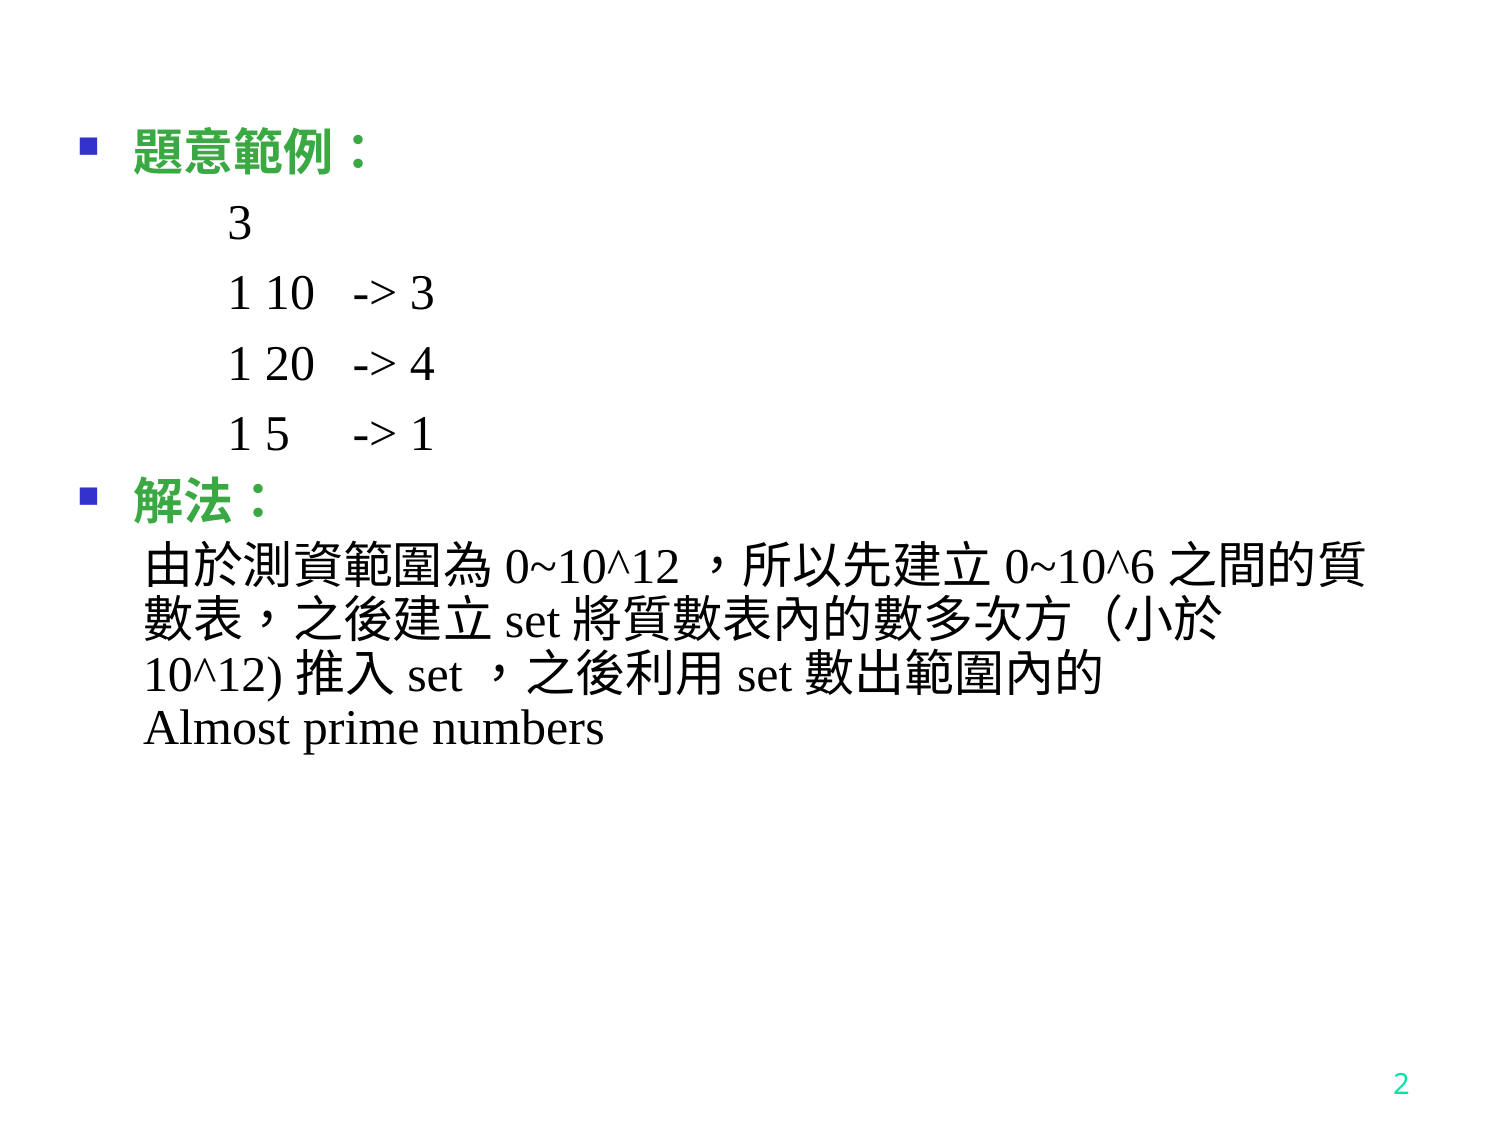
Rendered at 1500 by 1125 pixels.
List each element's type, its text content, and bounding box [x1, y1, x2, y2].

slide_number 2 [1112, 1037, 1426, 1113]
list 題意範例： 3 1 10 -> 3 1 20 -> 4 1 5 -> 1 解法： 由於測資範圍為0~10^12，所以先建立0~10^6之間的質數表，之後建立set將質數表內的數多次方（小於10^12)推入set，之後利用set數出範圍內的Almost prime numbers [62, 112, 1388, 1035]
